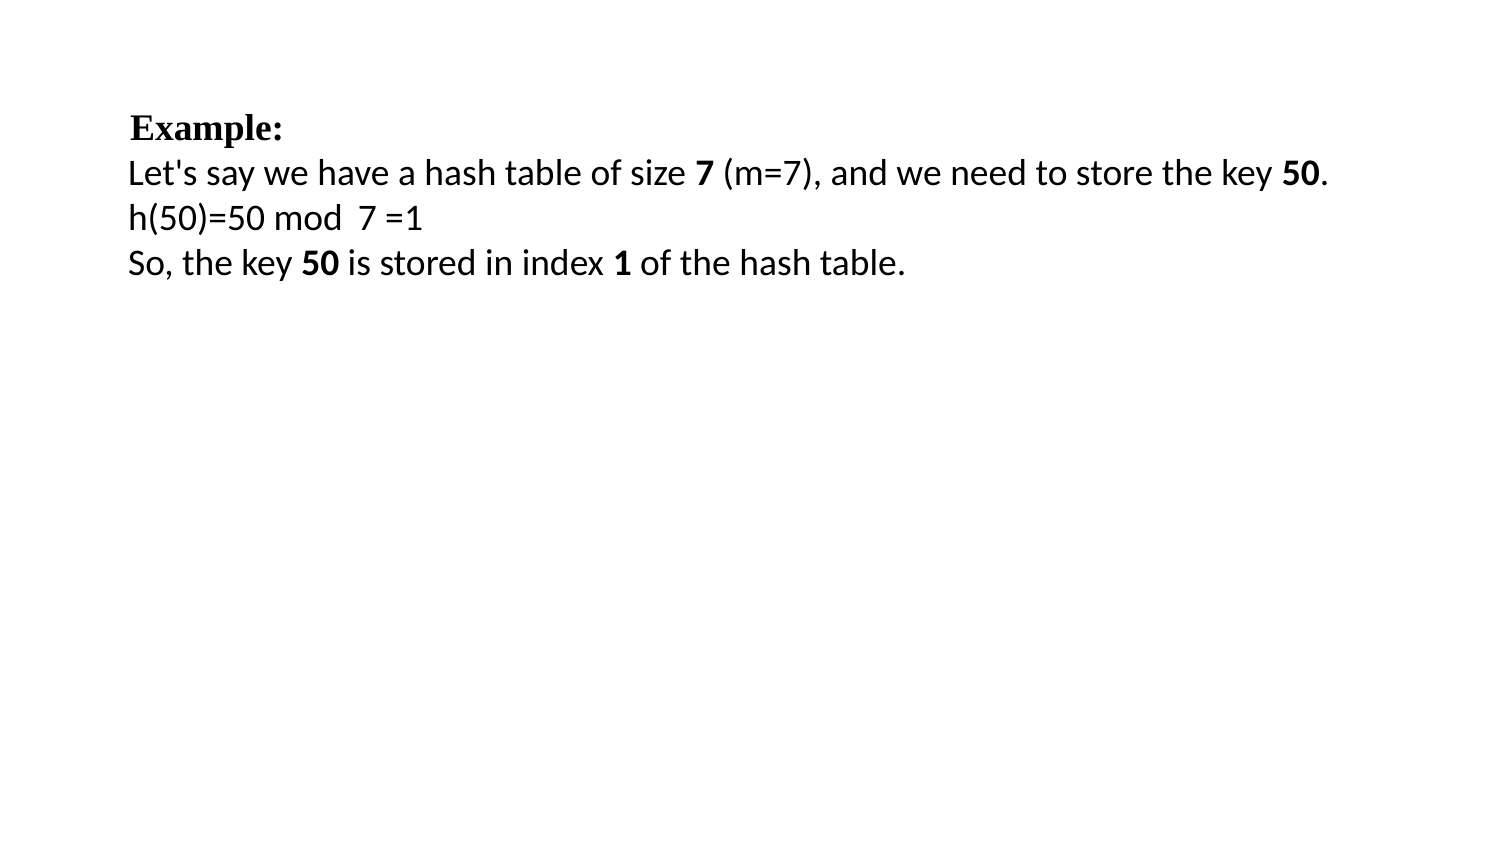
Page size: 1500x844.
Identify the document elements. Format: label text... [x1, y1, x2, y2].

text_box Example: Let's say we have a hash table of size 7 (m=7), and we need to store the key 50. h(50)=50 mod 7 =1 So, the key 50 is stored in index 1 of the hash table. [128, 78, 1404, 353]
